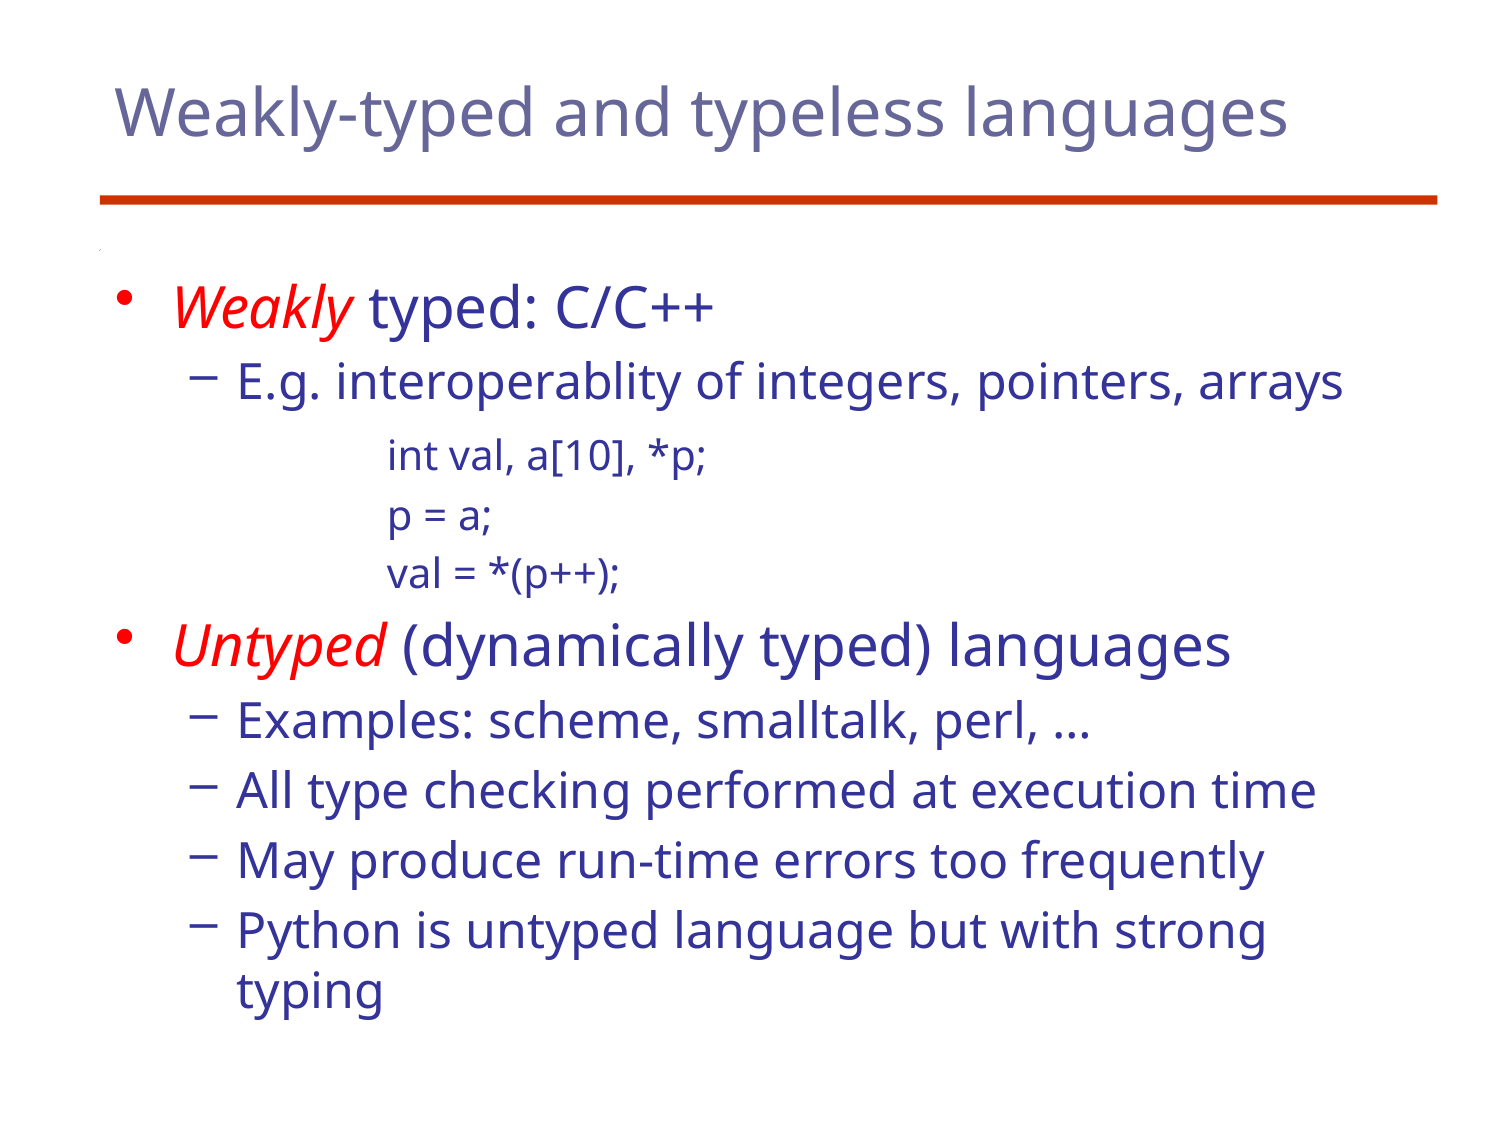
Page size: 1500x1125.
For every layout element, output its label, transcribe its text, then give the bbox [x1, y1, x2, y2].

list Weakly typed: C/C++ E.g. interoperablity of integers, pointers, arrays int val, a[10], *p; p = a; val = *(p++); Untyped (dynamically typed) languages Examples: scheme, smalltalk, perl, … All type checking performed at execution time May produce run-time errors too frequently Python is untyped language but with strong typing [99, 262, 1438, 1013]
title Weakly-typed and typeless languages [99, 62, 1438, 250]
